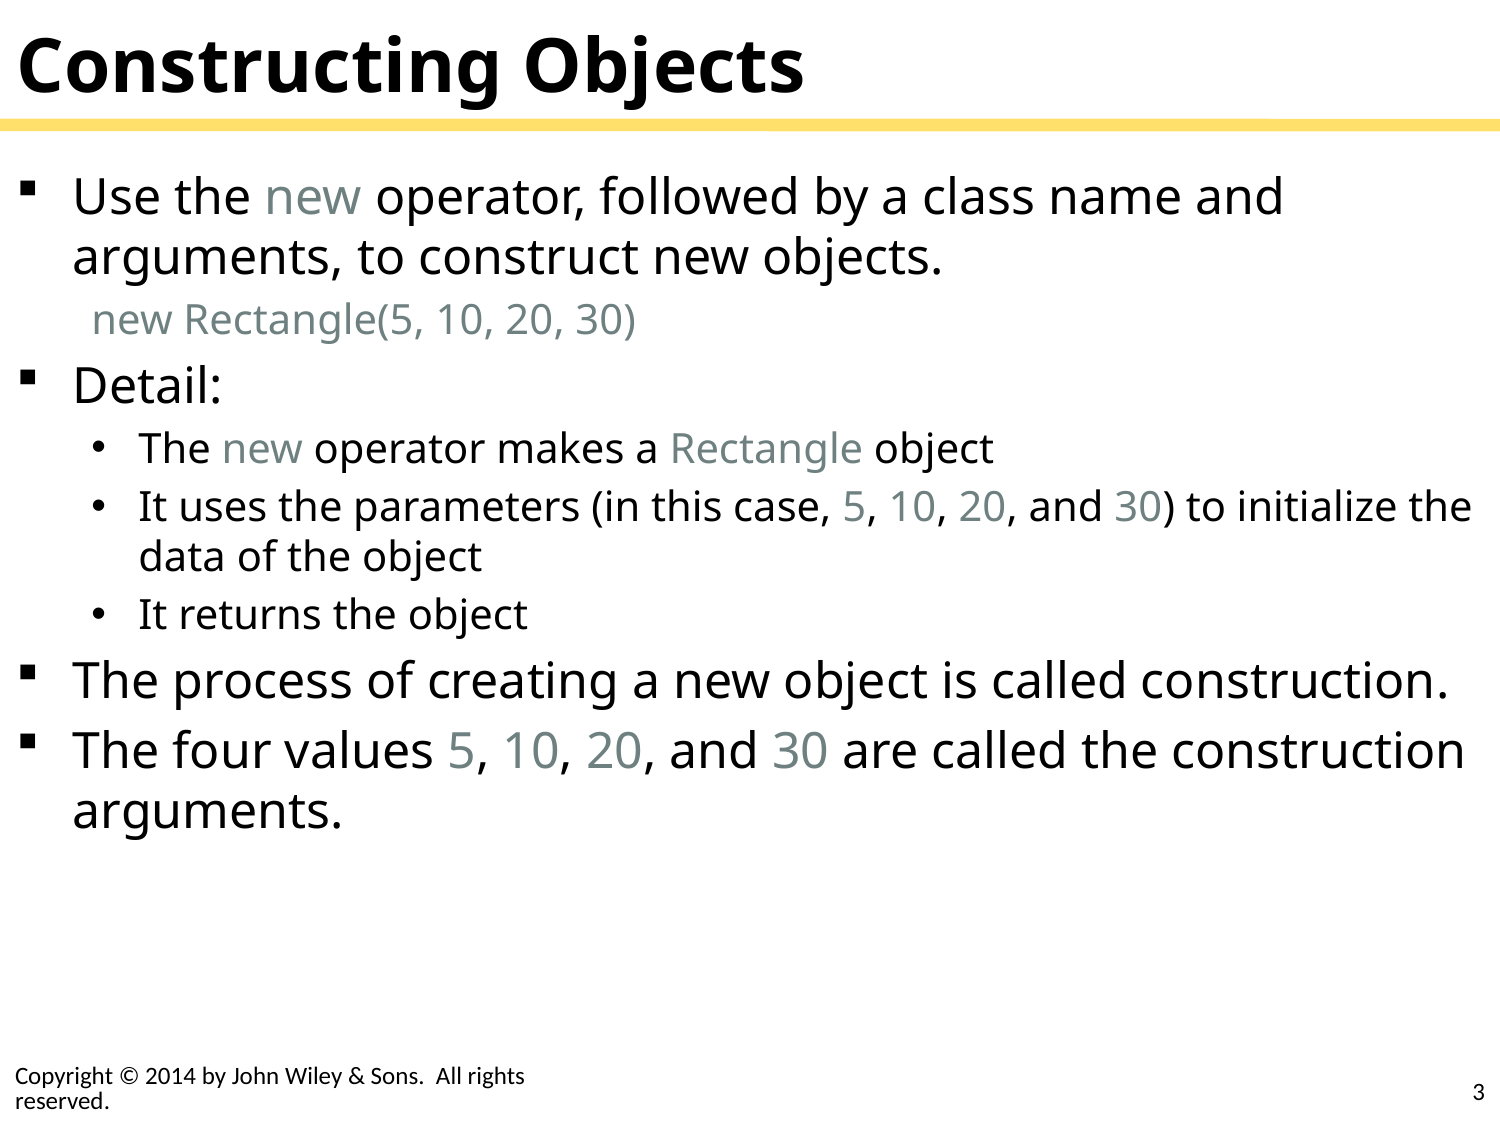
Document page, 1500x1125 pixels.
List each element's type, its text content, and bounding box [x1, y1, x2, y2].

list Use the new operator, followed by a class name and arguments, to construct new objects. new Rectangle(5, 10, 20, 30) Detail: The new operator makes a Rectangle object It uses the parameters (in this case, 5, 10, 20, and 30) to initialize the data of the object It returns the object The process of creating a new object is called construction. The four values 5, 10, 20, and 30 are called the construction arguments. [1, 157, 1500, 1065]
title Constructing Objects [1, 0, 1500, 125]
